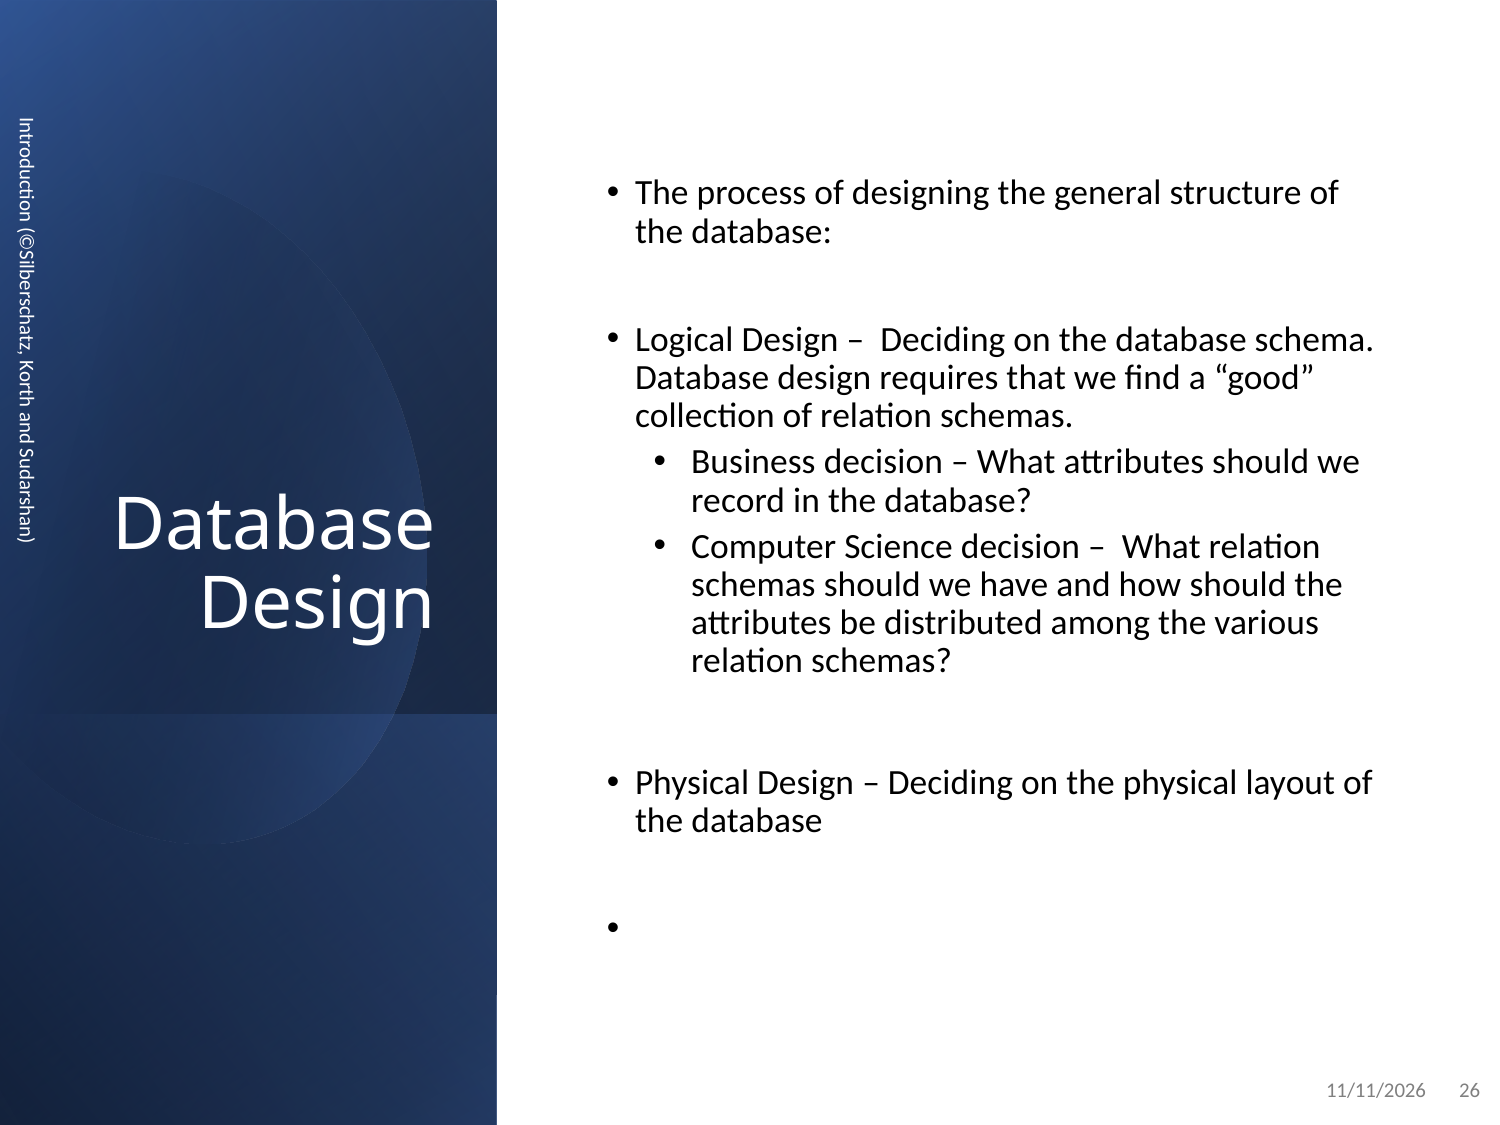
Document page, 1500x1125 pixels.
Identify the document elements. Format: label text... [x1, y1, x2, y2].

text_box [0, 0, 498, 1124]
list The process of designing the general structure of the database: Logical Design – Deciding on the database schema. Database design requires that we find a “good” collection of relation schemas. Business decision – What attributes should we record in the database? Computer Science decision – What relation schemas should we have and how should the attributes be distributed among the various relation schemas? Physical Design – Deciding on the physical layout of the database [591, 106, 1399, 1017]
title Database Design [57, 96, 452, 652]
text_box [498, 0, 1500, 1125]
slide_number 26 [1440, 1058, 1496, 1119]
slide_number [1103, 1058, 1440, 1119]
footer Introduction (©Silberschatz, Korth and Sudarshan) [0, 102, 59, 609]
